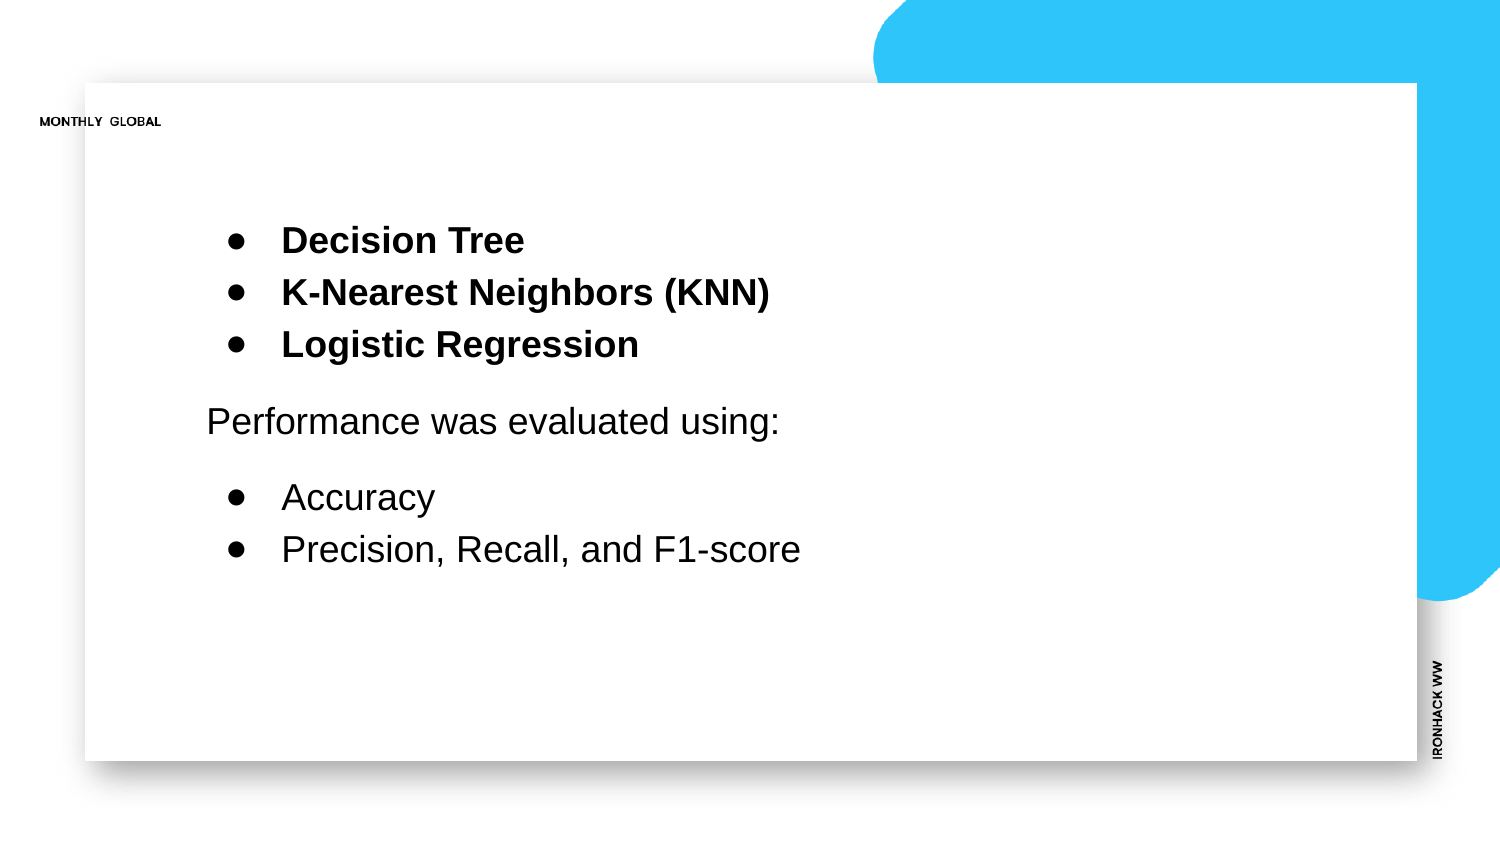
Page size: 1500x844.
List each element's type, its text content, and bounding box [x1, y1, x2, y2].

picture [0, 0, 1500, 844]
subtitle Decision Tree K-Nearest Neighbors (KNN) Logistic Regression Performance was evaluated using: Accuracy Precision, Recall, and F1-score [206, 168, 1340, 687]
